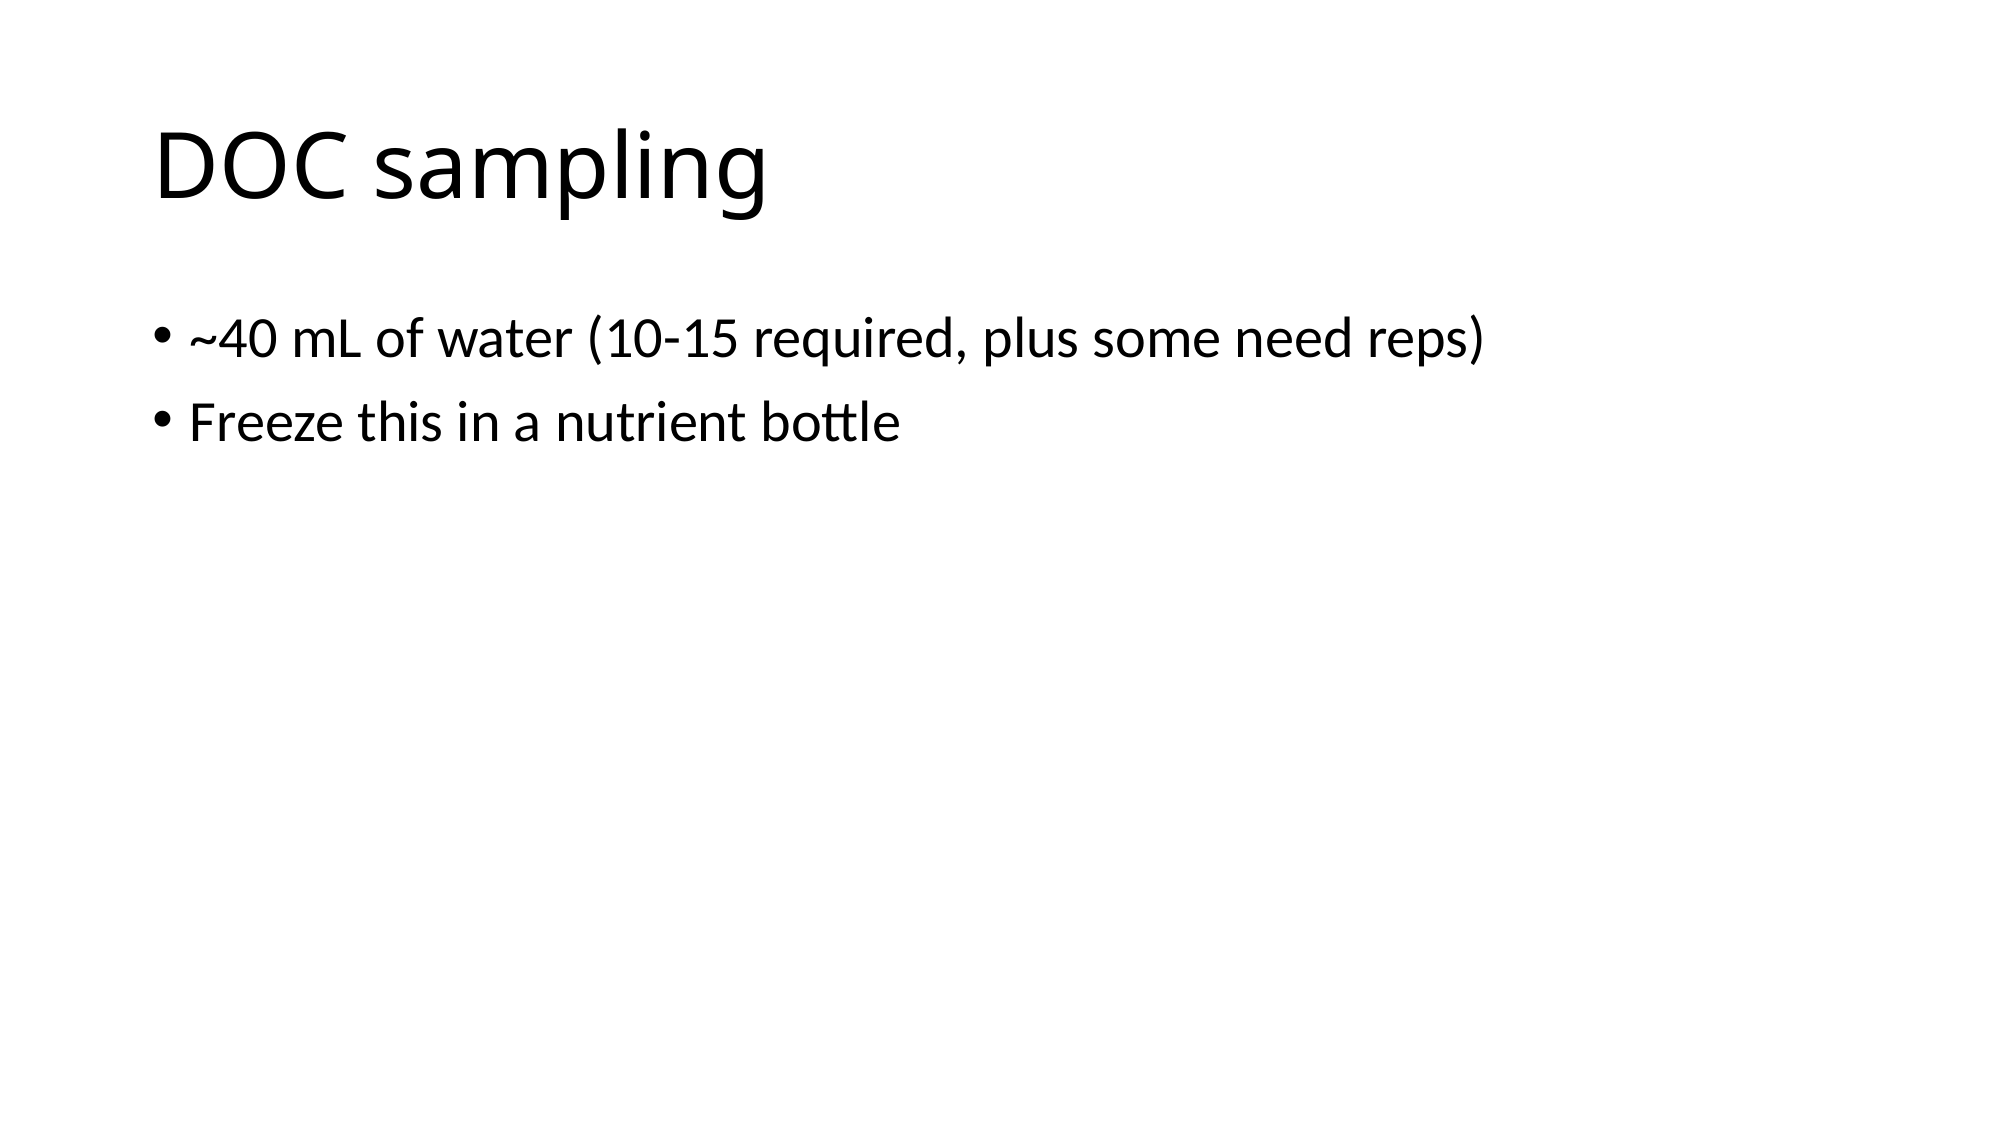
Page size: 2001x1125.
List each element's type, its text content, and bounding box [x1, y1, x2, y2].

title DOC sampling [137, 59, 1863, 278]
list ~40 mL of water (10-15 required, plus some need reps) Freeze this in a nutrient bottle [137, 299, 1863, 1014]
